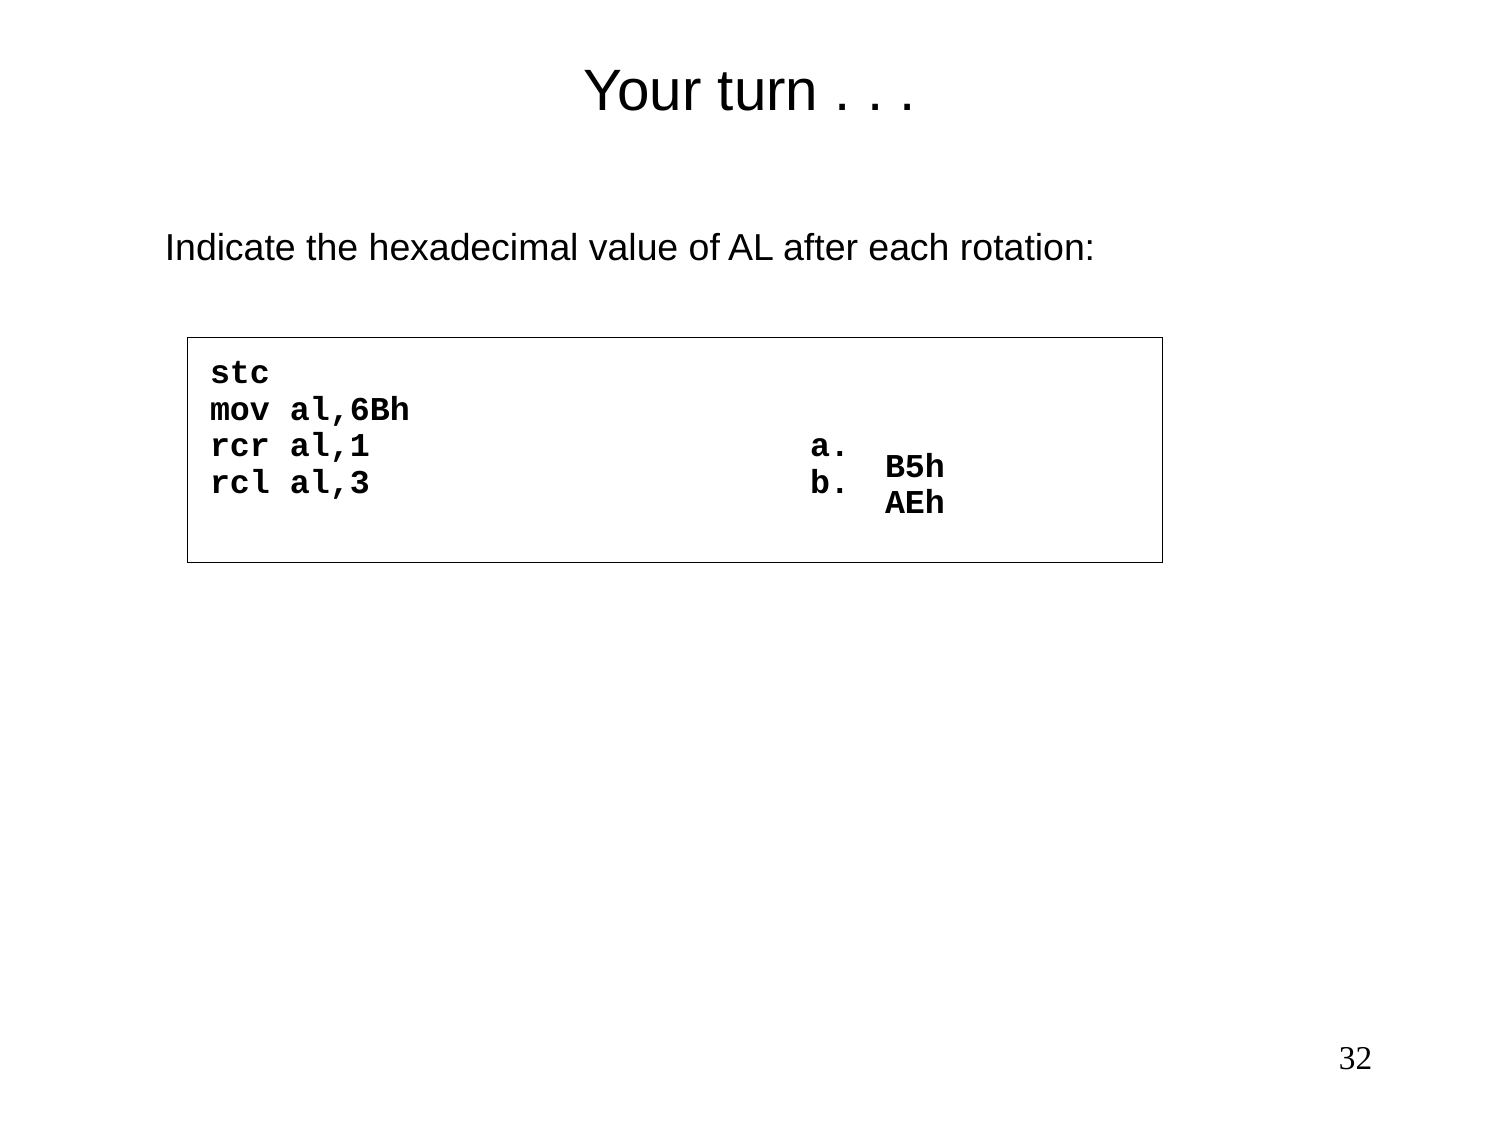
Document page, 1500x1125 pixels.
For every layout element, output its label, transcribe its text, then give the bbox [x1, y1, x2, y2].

text_box Indicate the hexadecimal value of AL after each rotation: [149, 199, 1338, 290]
title Your turn . . . [112, 37, 1388, 138]
text_box stc mov al,6Bh rcr al,1 a. rcl al,3 b. [187, 337, 862, 563]
slide_number 32 [1224, 1024, 1388, 1088]
text_box B5h AEh [862, 337, 1375, 663]
